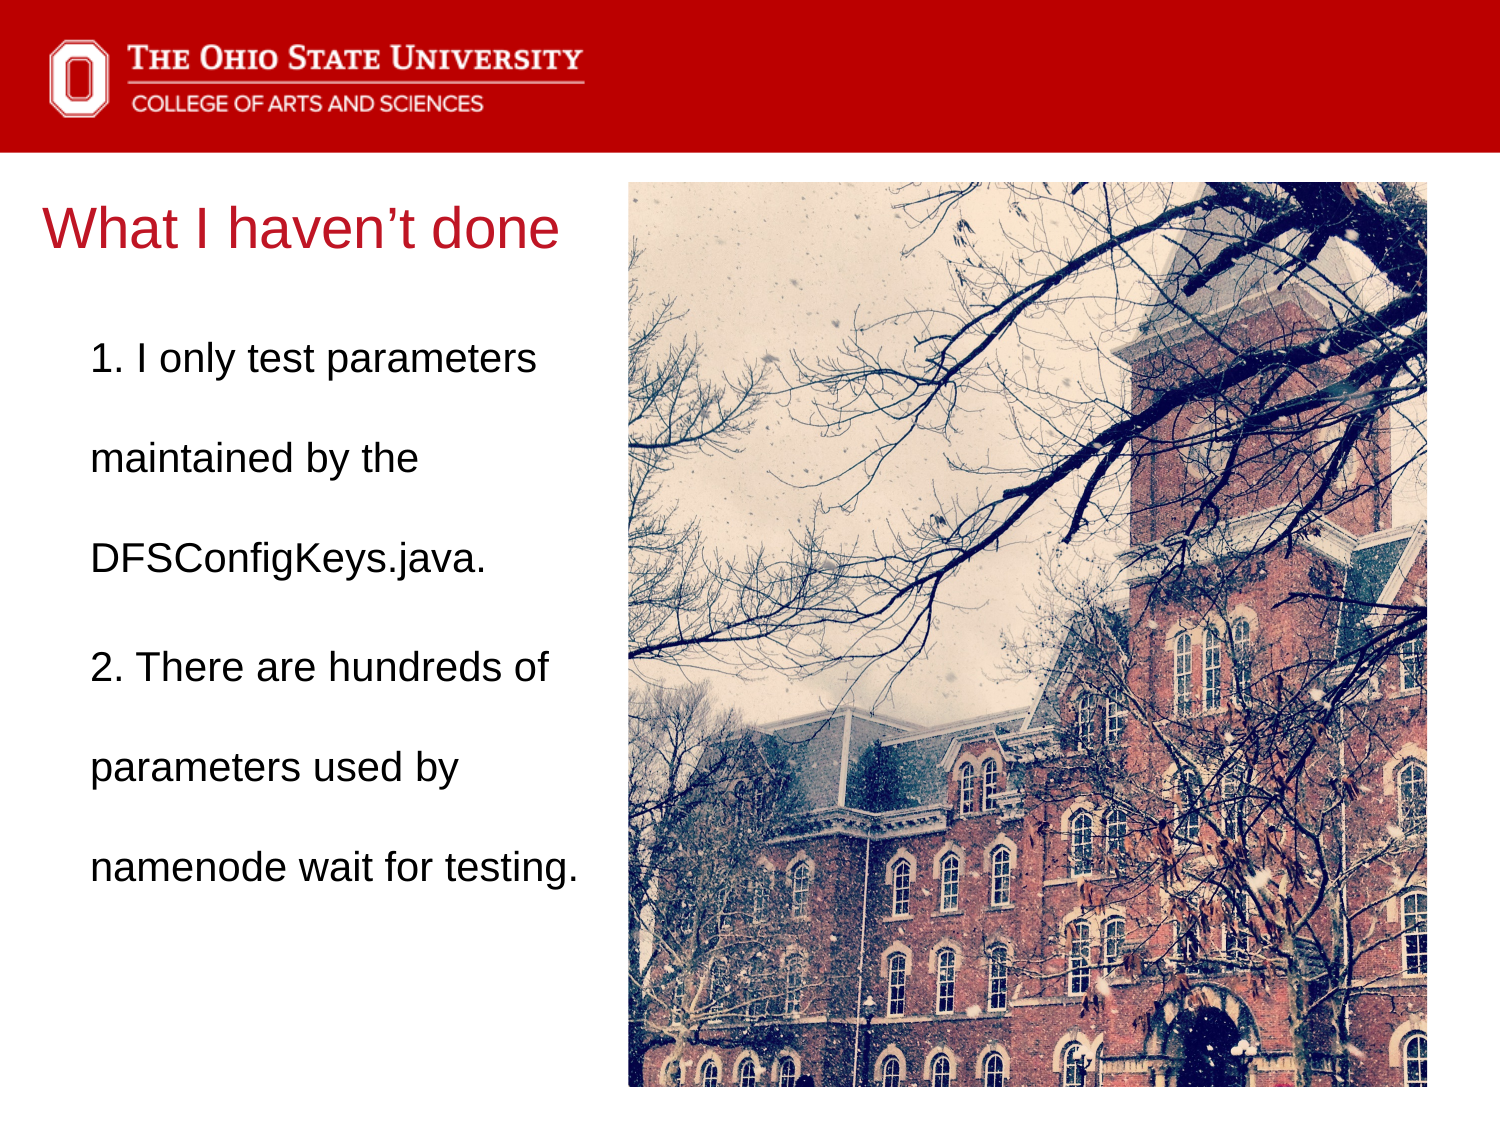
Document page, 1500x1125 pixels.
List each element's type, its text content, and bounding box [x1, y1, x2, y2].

list 1. I only test parameters maintained by the DFSConfigKeys.java. 2. There are hundreds of parameters used by namenode wait for testing. [75, 274, 599, 1087]
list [628, 182, 1428, 1087]
picture [0, 0, 1500, 1125]
list What I haven’t done [0, 182, 599, 274]
